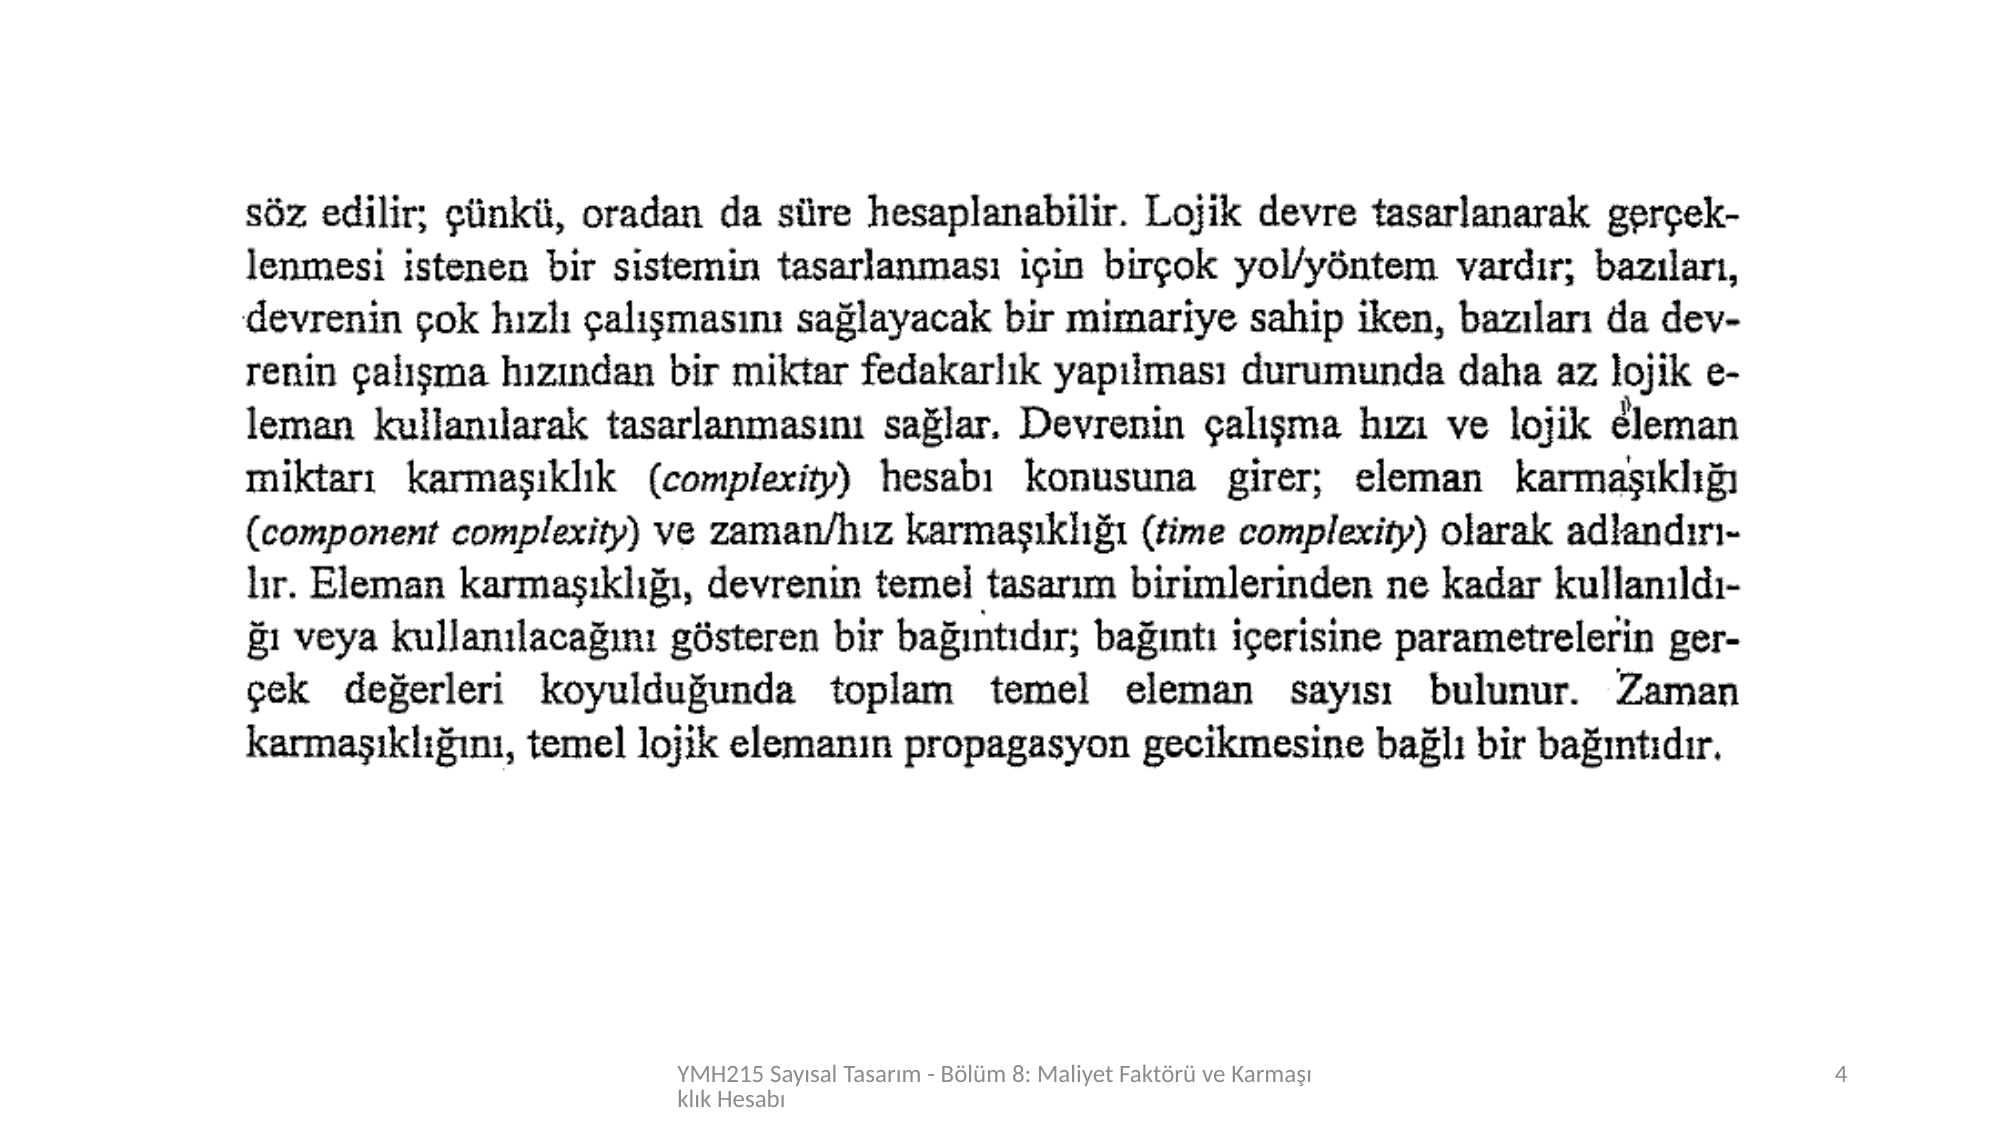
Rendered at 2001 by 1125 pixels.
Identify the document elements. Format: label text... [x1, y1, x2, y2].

footer YMH215 Sayısal Tasarım - Bölüm 8: Maliyet Faktörü ve Karmaşıklık Hesabı [662, 1042, 1338, 1103]
slide_number 4 [1412, 1042, 1863, 1103]
picture [221, 168, 1779, 786]
